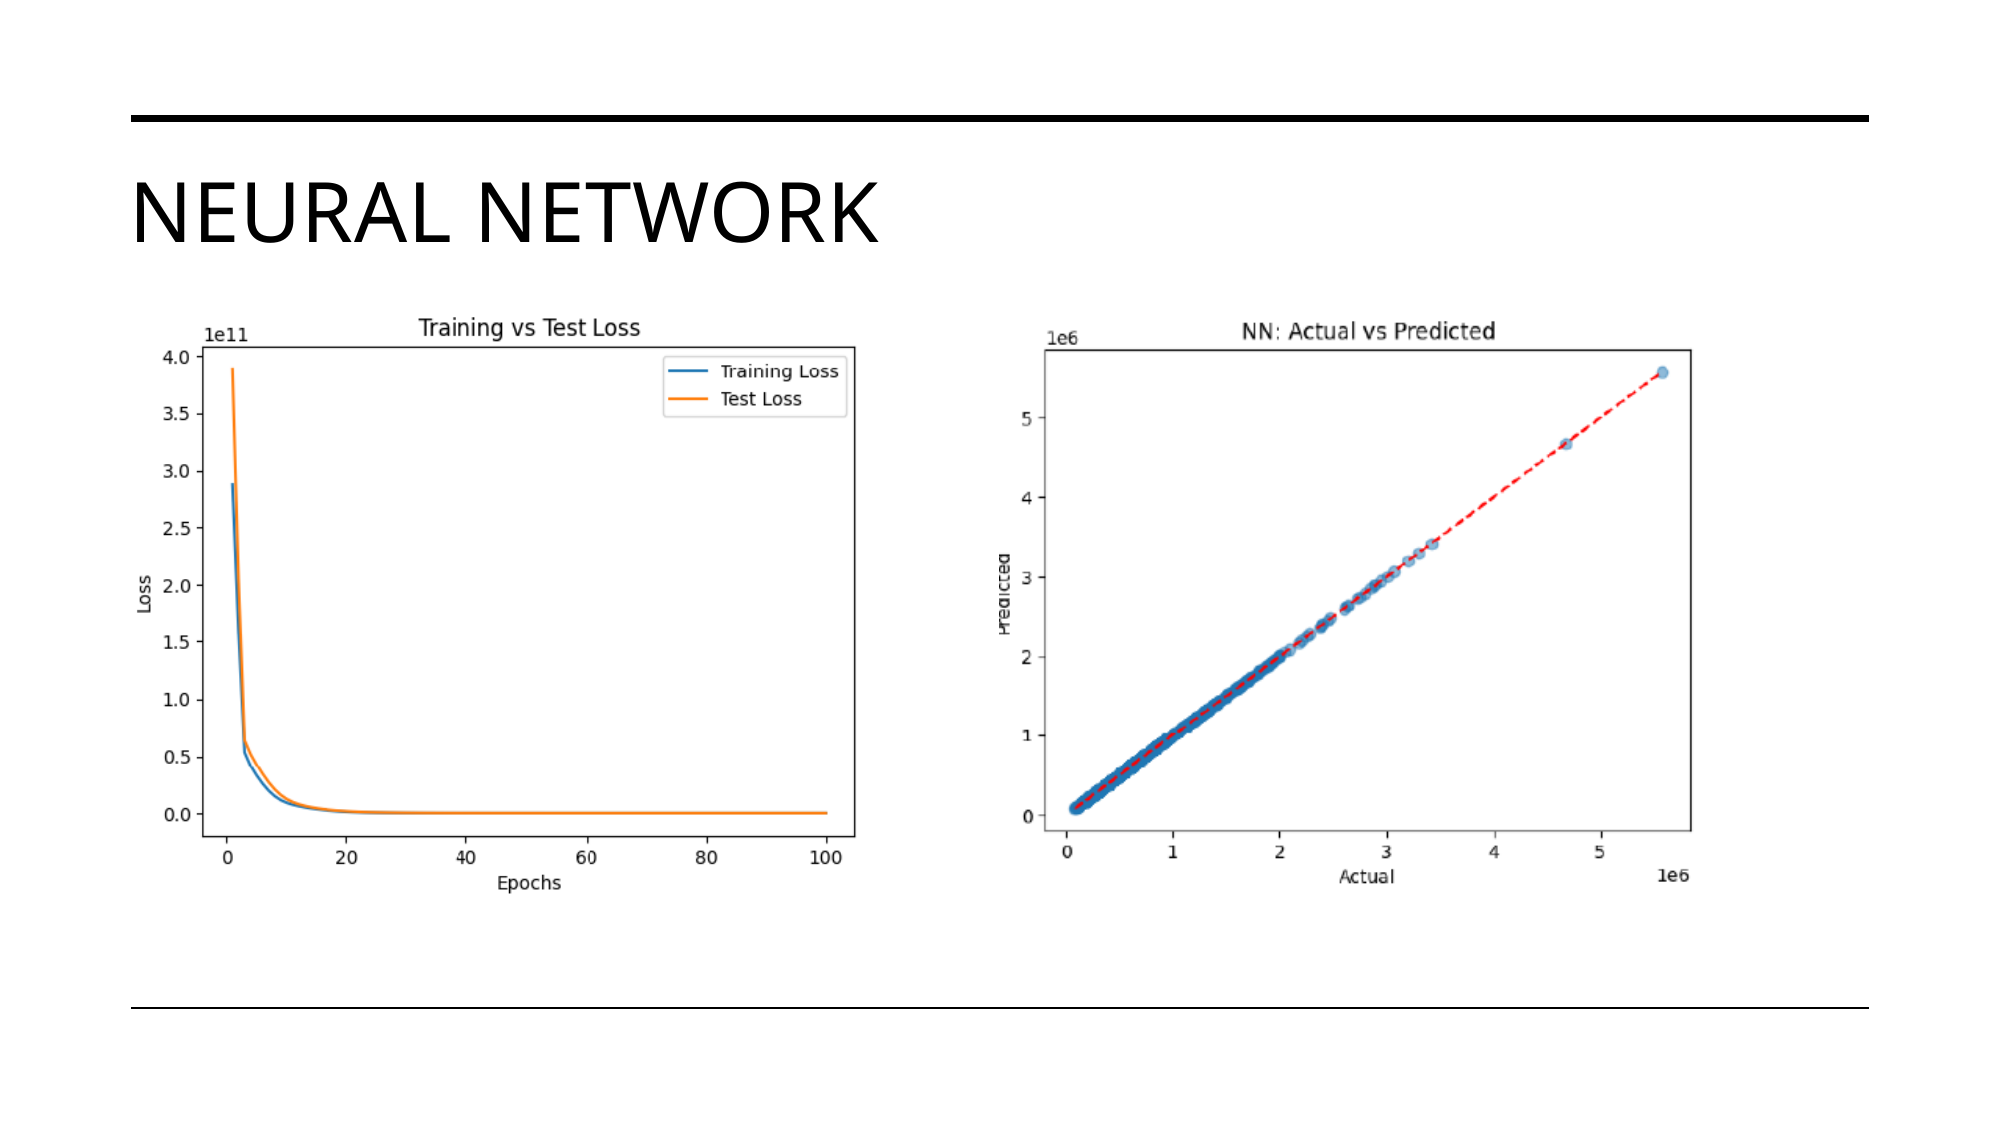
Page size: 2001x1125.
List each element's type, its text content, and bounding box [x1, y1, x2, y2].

title Neural Network [114, 151, 1869, 377]
picture [999, 309, 1742, 907]
picture [124, 304, 902, 907]
